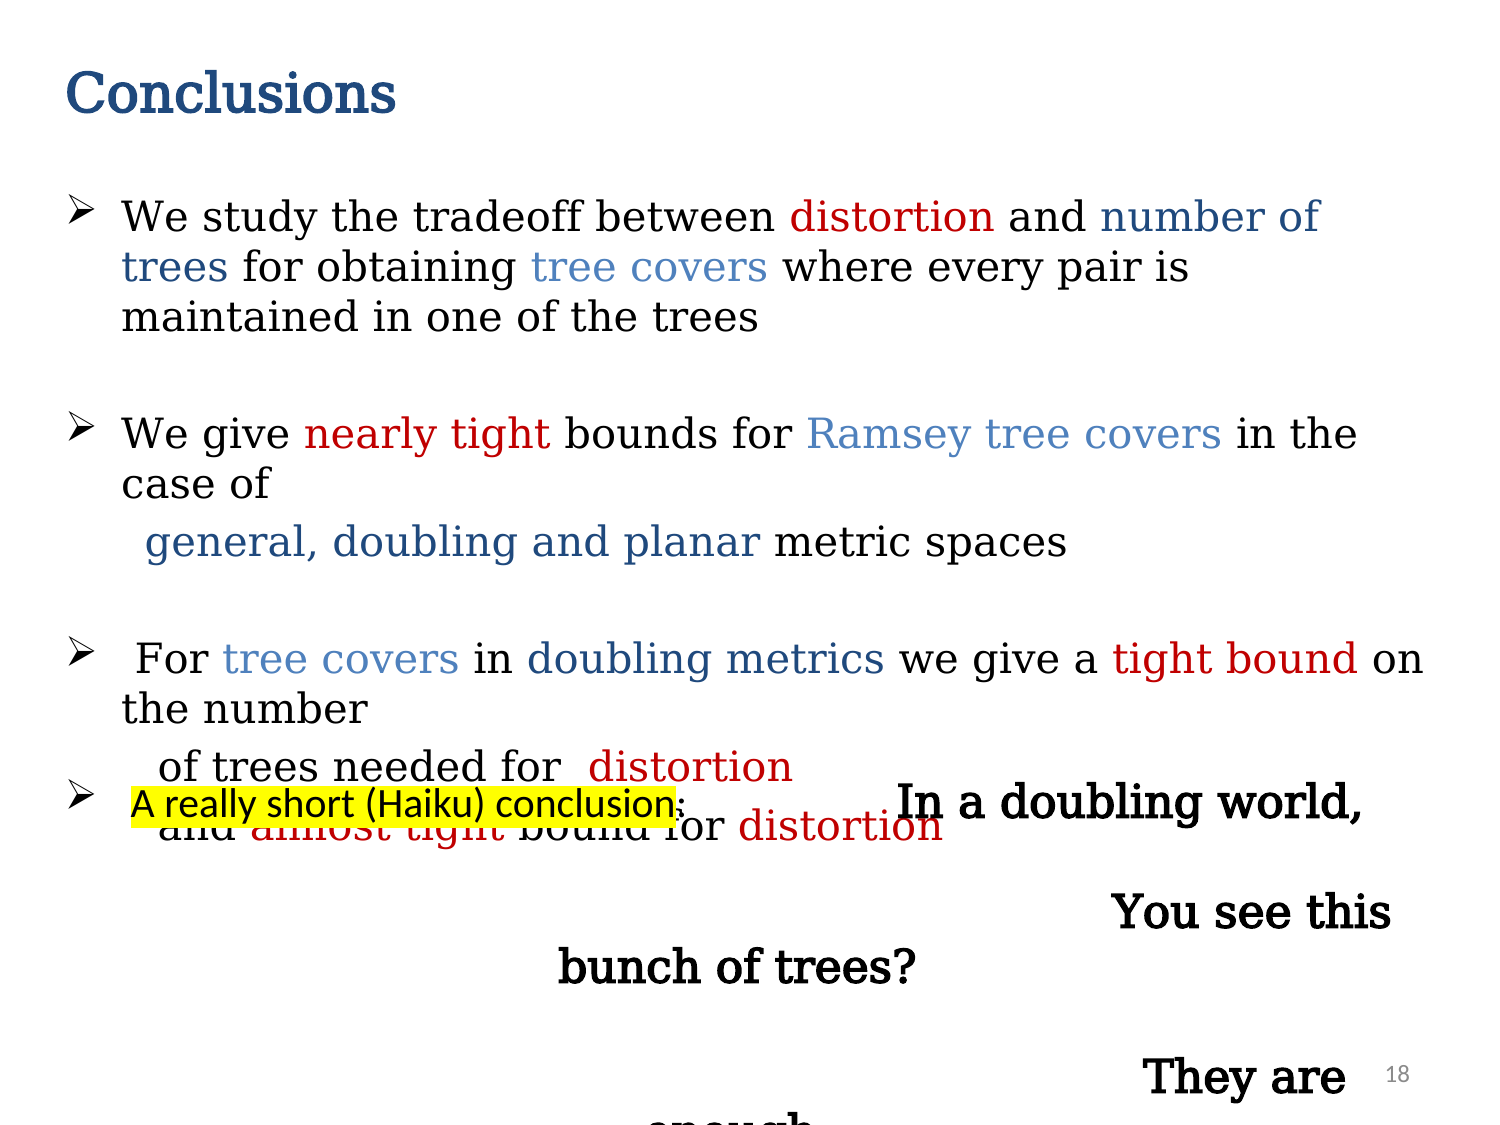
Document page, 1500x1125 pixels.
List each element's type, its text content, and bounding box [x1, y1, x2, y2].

text_box A really short (Haiku) conclusion: In a doubling world, You see this bunch of trees? They are enough. [50, 764, 1425, 1125]
